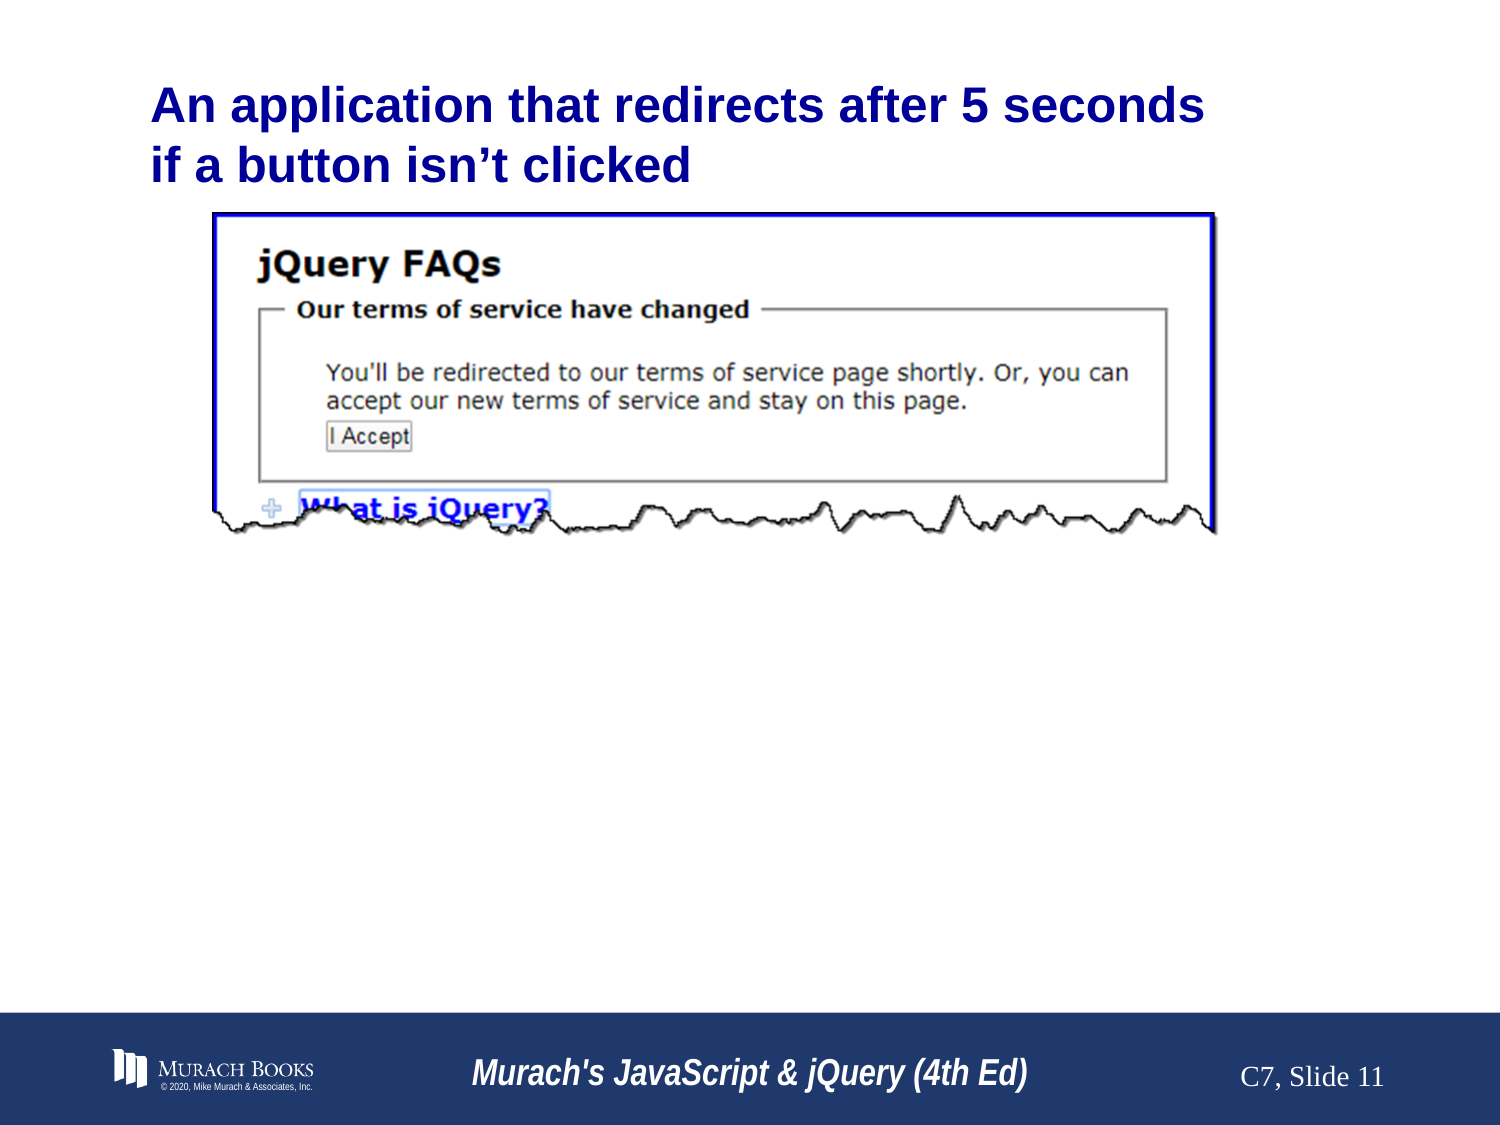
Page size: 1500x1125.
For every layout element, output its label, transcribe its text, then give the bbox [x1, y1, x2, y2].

title An application that redirects after 5 seconds if a button isn’t clicked [150, 38, 1350, 227]
slide_number C7, Slide ‹#› [1087, 1025, 1400, 1100]
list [212, 212, 1223, 538]
footer © 2020, Mike Murach & Associates, Inc. [12, 1025, 463, 1100]
slide_number Murach's JavaScript & jQuery (4th Ed) [463, 1025, 1050, 1100]
